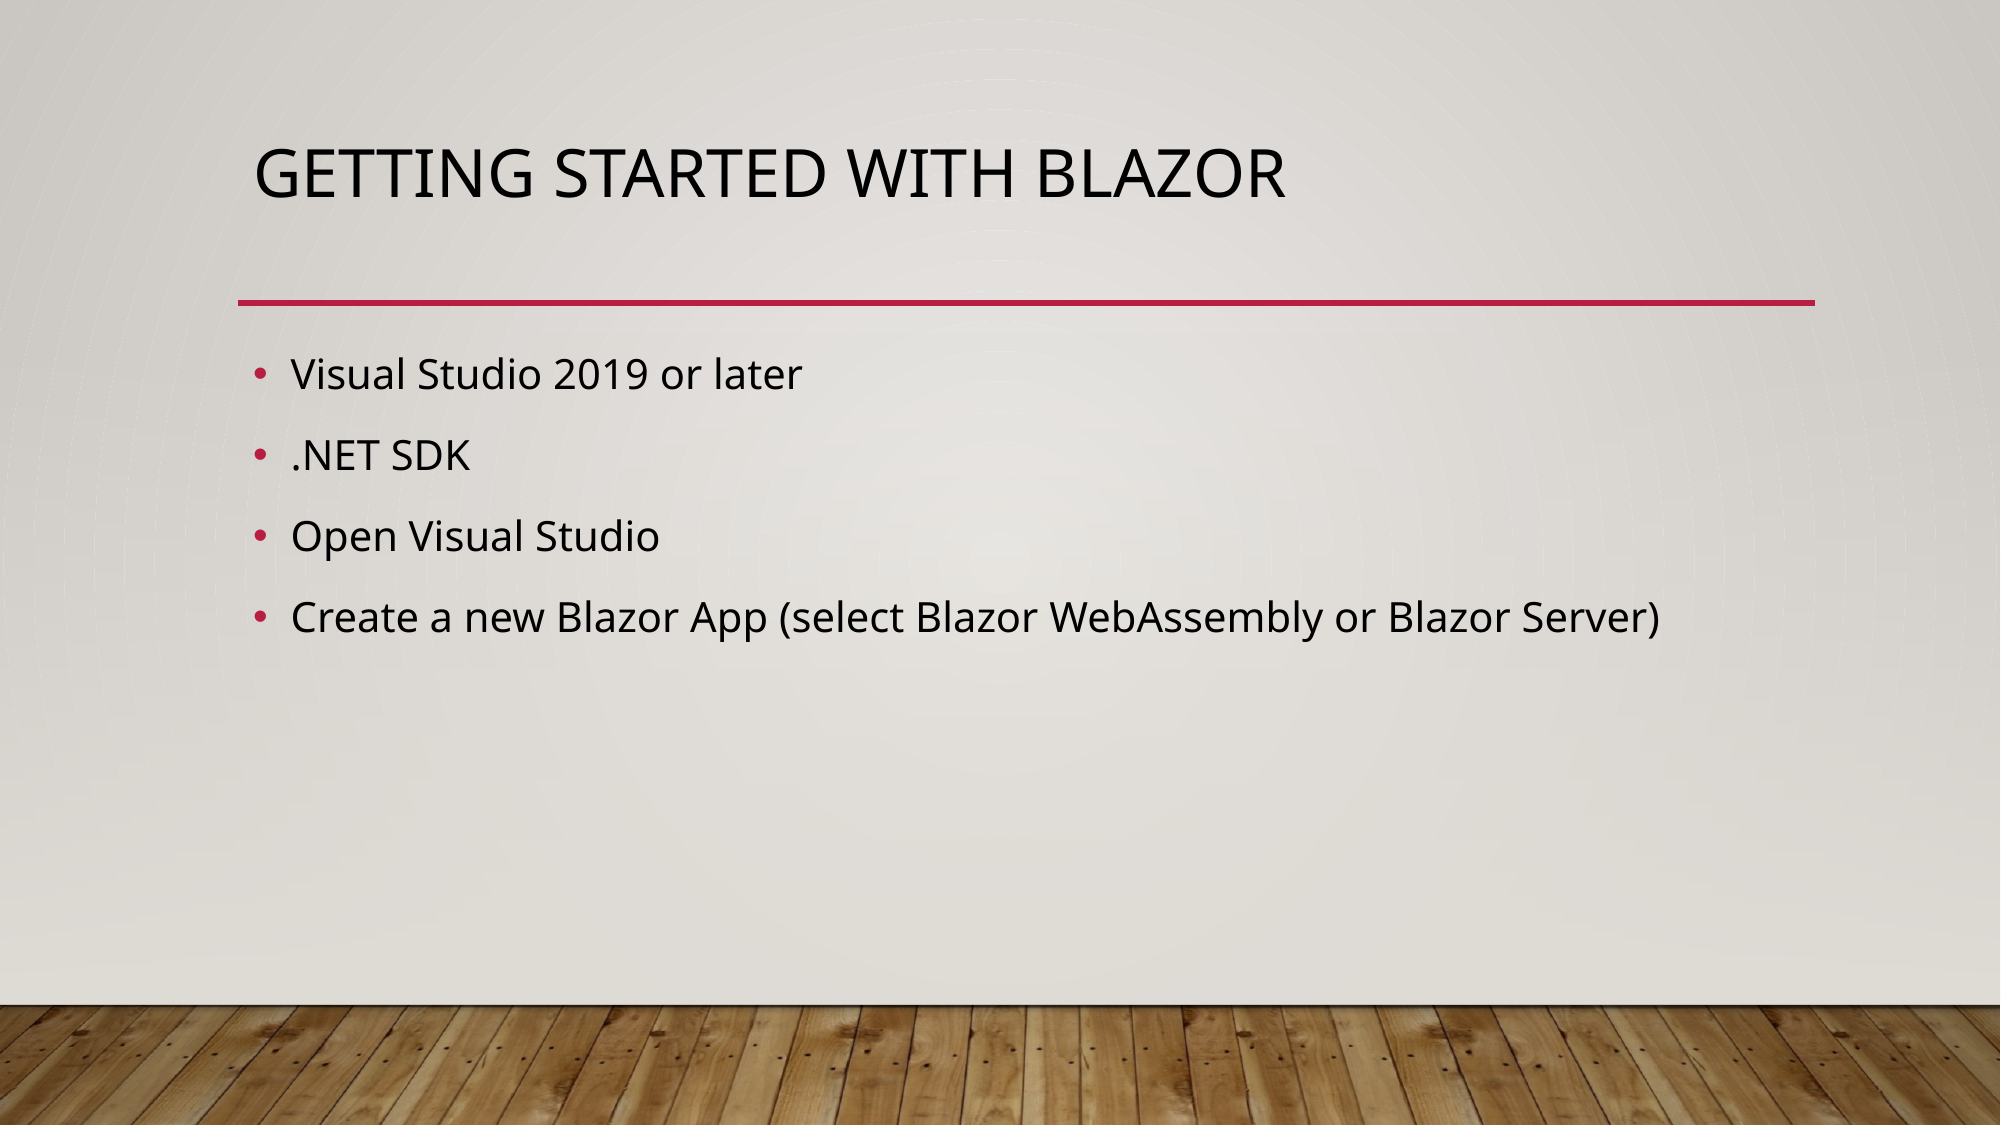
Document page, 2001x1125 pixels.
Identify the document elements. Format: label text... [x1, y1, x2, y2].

title Getting Started with Blazor [238, 131, 1814, 305]
list Visual Studio 2019 or later .NET SDK Open Visual Studio Create a new Blazor App (select Blazor WebAssembly or Blazor Server) [238, 330, 1814, 897]
picture [0, 1005, 2000, 1125]
